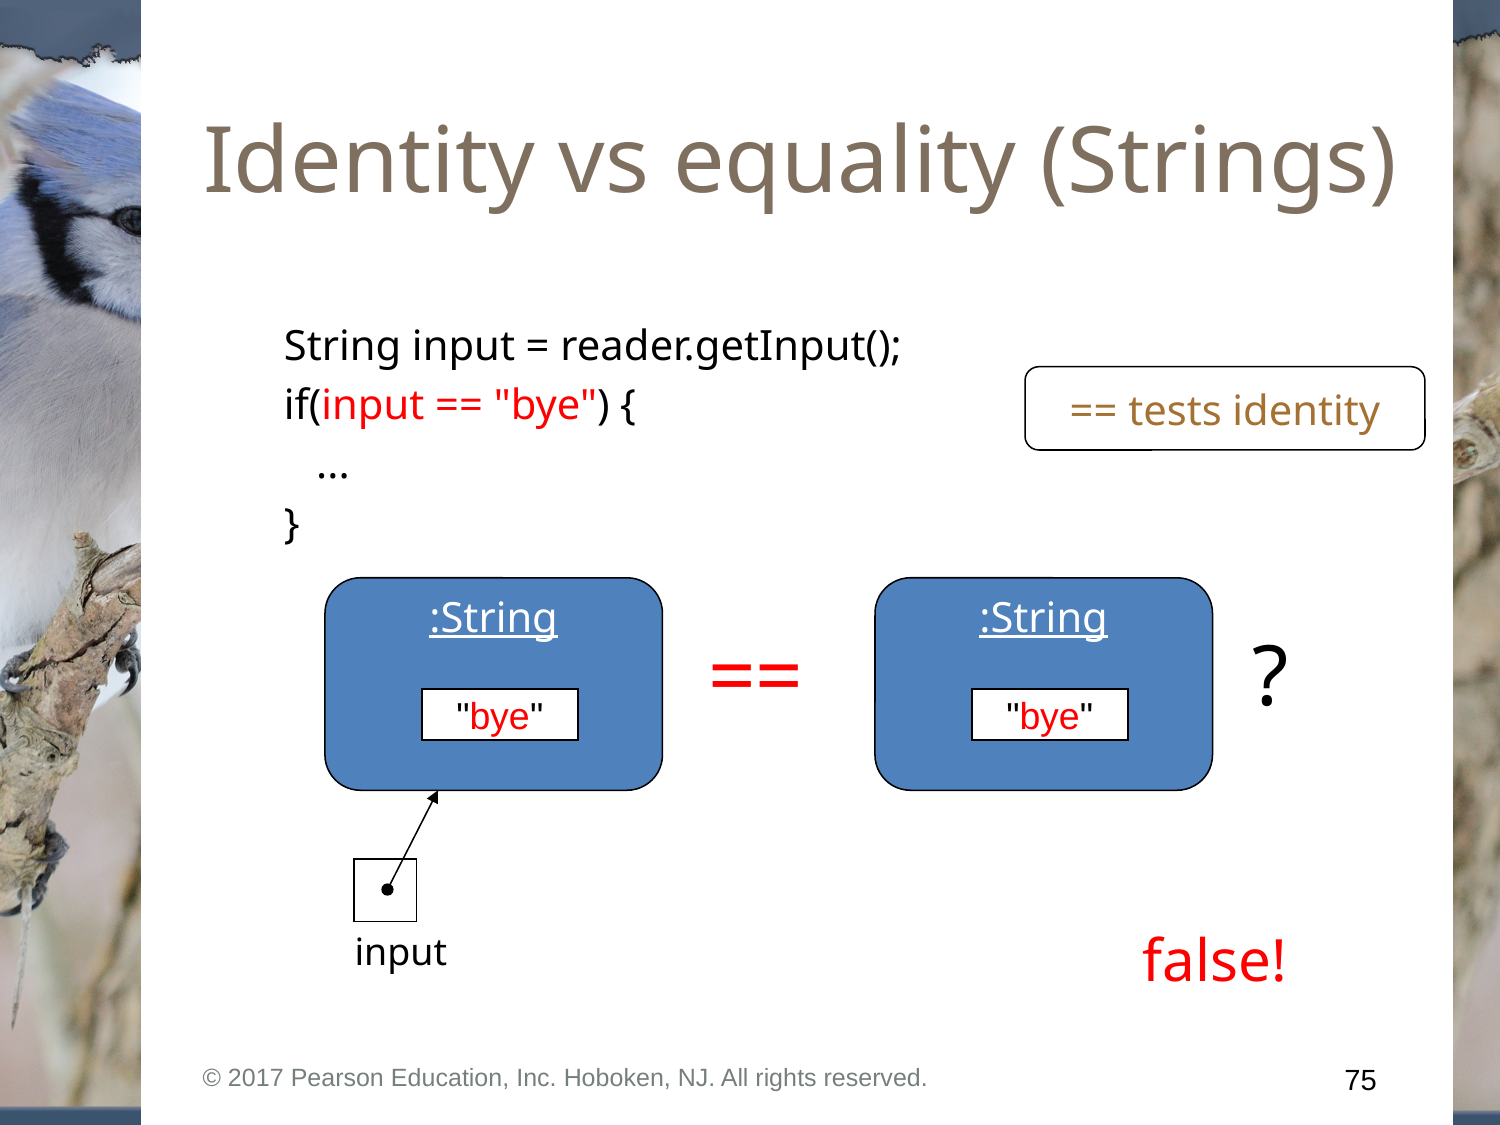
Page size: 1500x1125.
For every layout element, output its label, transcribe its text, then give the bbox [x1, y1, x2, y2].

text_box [421, 688, 579, 741]
text_box [333, 577, 654, 590]
text_box [324, 655, 663, 791]
text_box [402, 790, 439, 859]
text_box :String [875, 590, 1213, 655]
picture [1453, 0, 1500, 1125]
text_box == [701, 622, 811, 723]
picture [0, 0, 141, 1125]
footer © 2017 Pearson Education, Inc. Hoboken, NJ. All rights reserved. [187, 1054, 1325, 1105]
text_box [971, 688, 1129, 741]
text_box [1024, 366, 1426, 451]
text_box [883, 577, 1204, 590]
text_box ? [1245, 622, 1296, 723]
text_box String input = reader.getInput(); if(input == "bye") { ... } [277, 318, 909, 547]
text_box false! [1136, 922, 1294, 993]
text_box [874, 655, 1213, 791]
title Identity vs equality (Strings) [162, 62, 1438, 250]
text_box [354, 859, 417, 922]
text_box input [348, 927, 455, 973]
text_box :String [324, 590, 663, 655]
